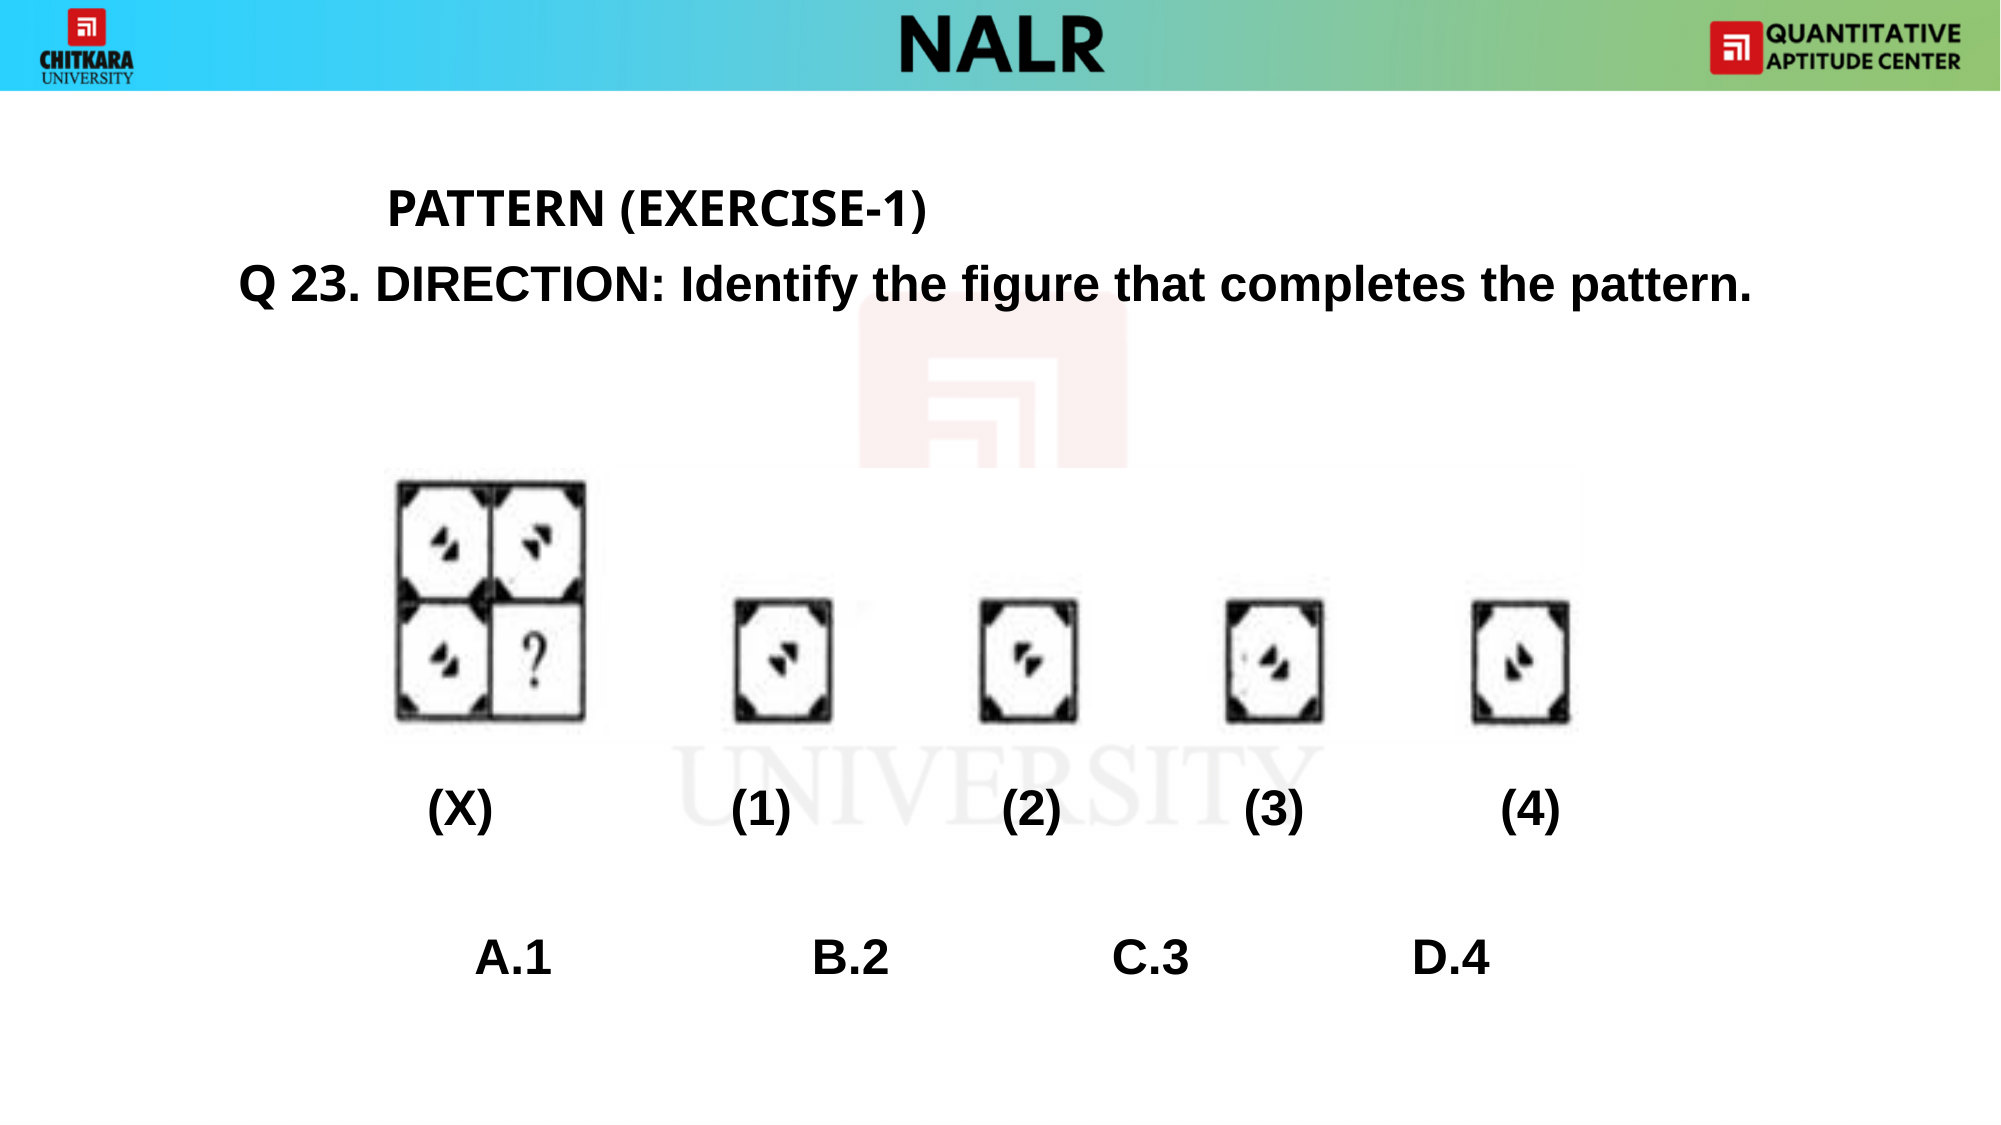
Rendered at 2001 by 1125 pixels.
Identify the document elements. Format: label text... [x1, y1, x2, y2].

picture [0, 0, 2001, 1125]
list PATTERN (EXERCISE-1) Q 23. DIRECTION: Identify the figure that completes the pattern. (X) (1) (2) (3) (4) A.1 B.2 C.3 D.4 [33, 175, 1959, 1053]
